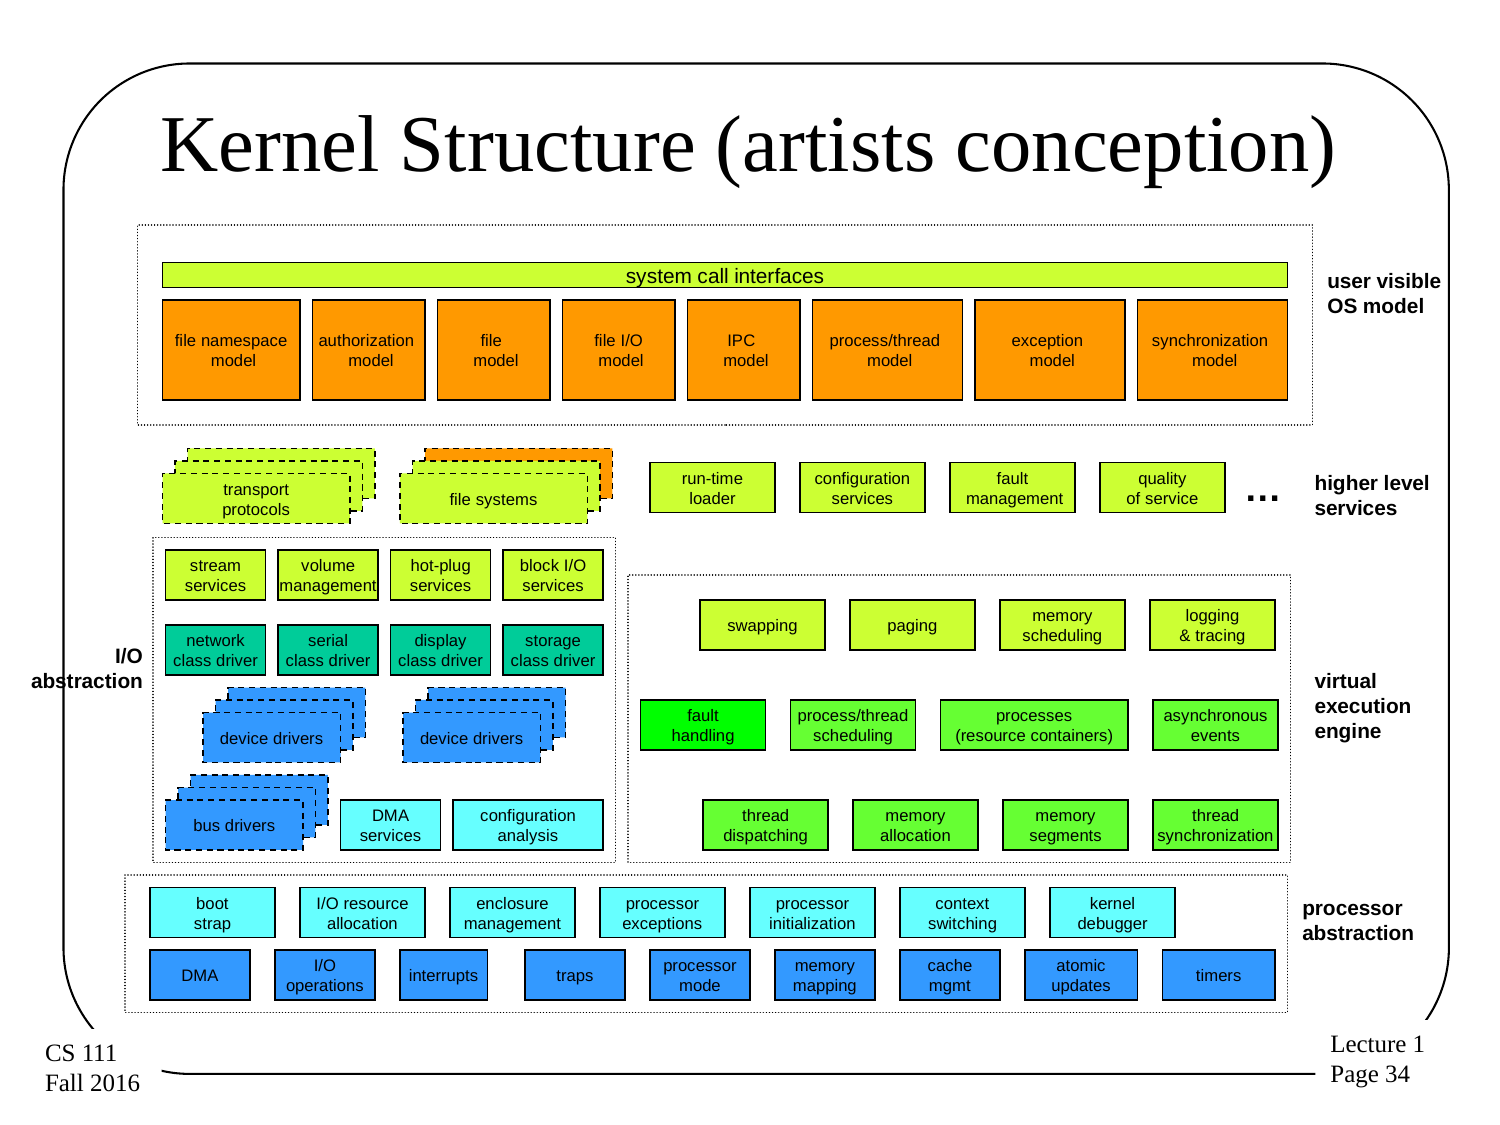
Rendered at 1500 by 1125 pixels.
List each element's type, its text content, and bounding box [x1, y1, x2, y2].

text_box fault management [950, 462, 1075, 513]
text_box [174, 460, 363, 511]
text_box processor abstraction [1287, 887, 1438, 953]
text_box hot-plug services [390, 549, 491, 600]
text_box user visible OS model [1312, 259, 1488, 325]
text_box [412, 460, 600, 511]
text_box [428, 687, 566, 738]
text_box quality of service [1100, 462, 1225, 513]
text_box [125, 874, 1288, 1013]
text_box boot strap [150, 887, 275, 938]
text_box device drivers [403, 712, 541, 763]
text_box [187, 448, 375, 499]
text_box device drivers [203, 712, 341, 763]
text_box I/O abstraction [7, 634, 158, 700]
text_box virtual execution engine [1299, 659, 1438, 750]
text_box [415, 699, 553, 750]
text_box run-time loader [650, 462, 775, 513]
text_box … [1229, 456, 1297, 516]
text_box [137, 224, 1313, 425]
text_box kernel debugger [1050, 887, 1175, 938]
text_box transport protocols [162, 473, 350, 524]
text_box [228, 687, 366, 738]
text_box higher level services [1299, 462, 1450, 528]
title Kernel Structure (artists conception) [74, 44, 1426, 233]
text_box volume management [278, 549, 379, 600]
text_box logging & tracing [1149, 600, 1275, 650]
text_box [425, 448, 613, 499]
text_box authorization model [312, 299, 425, 400]
text_box I/O resource allocation [300, 887, 425, 938]
text_box [628, 574, 1291, 863]
text_box [215, 699, 353, 750]
text_box asynchronous events [1153, 699, 1279, 750]
text_box DMA services [340, 800, 441, 850]
text_box configuration services [800, 462, 925, 513]
text_box [153, 537, 616, 863]
text_box file systems [399, 473, 588, 524]
